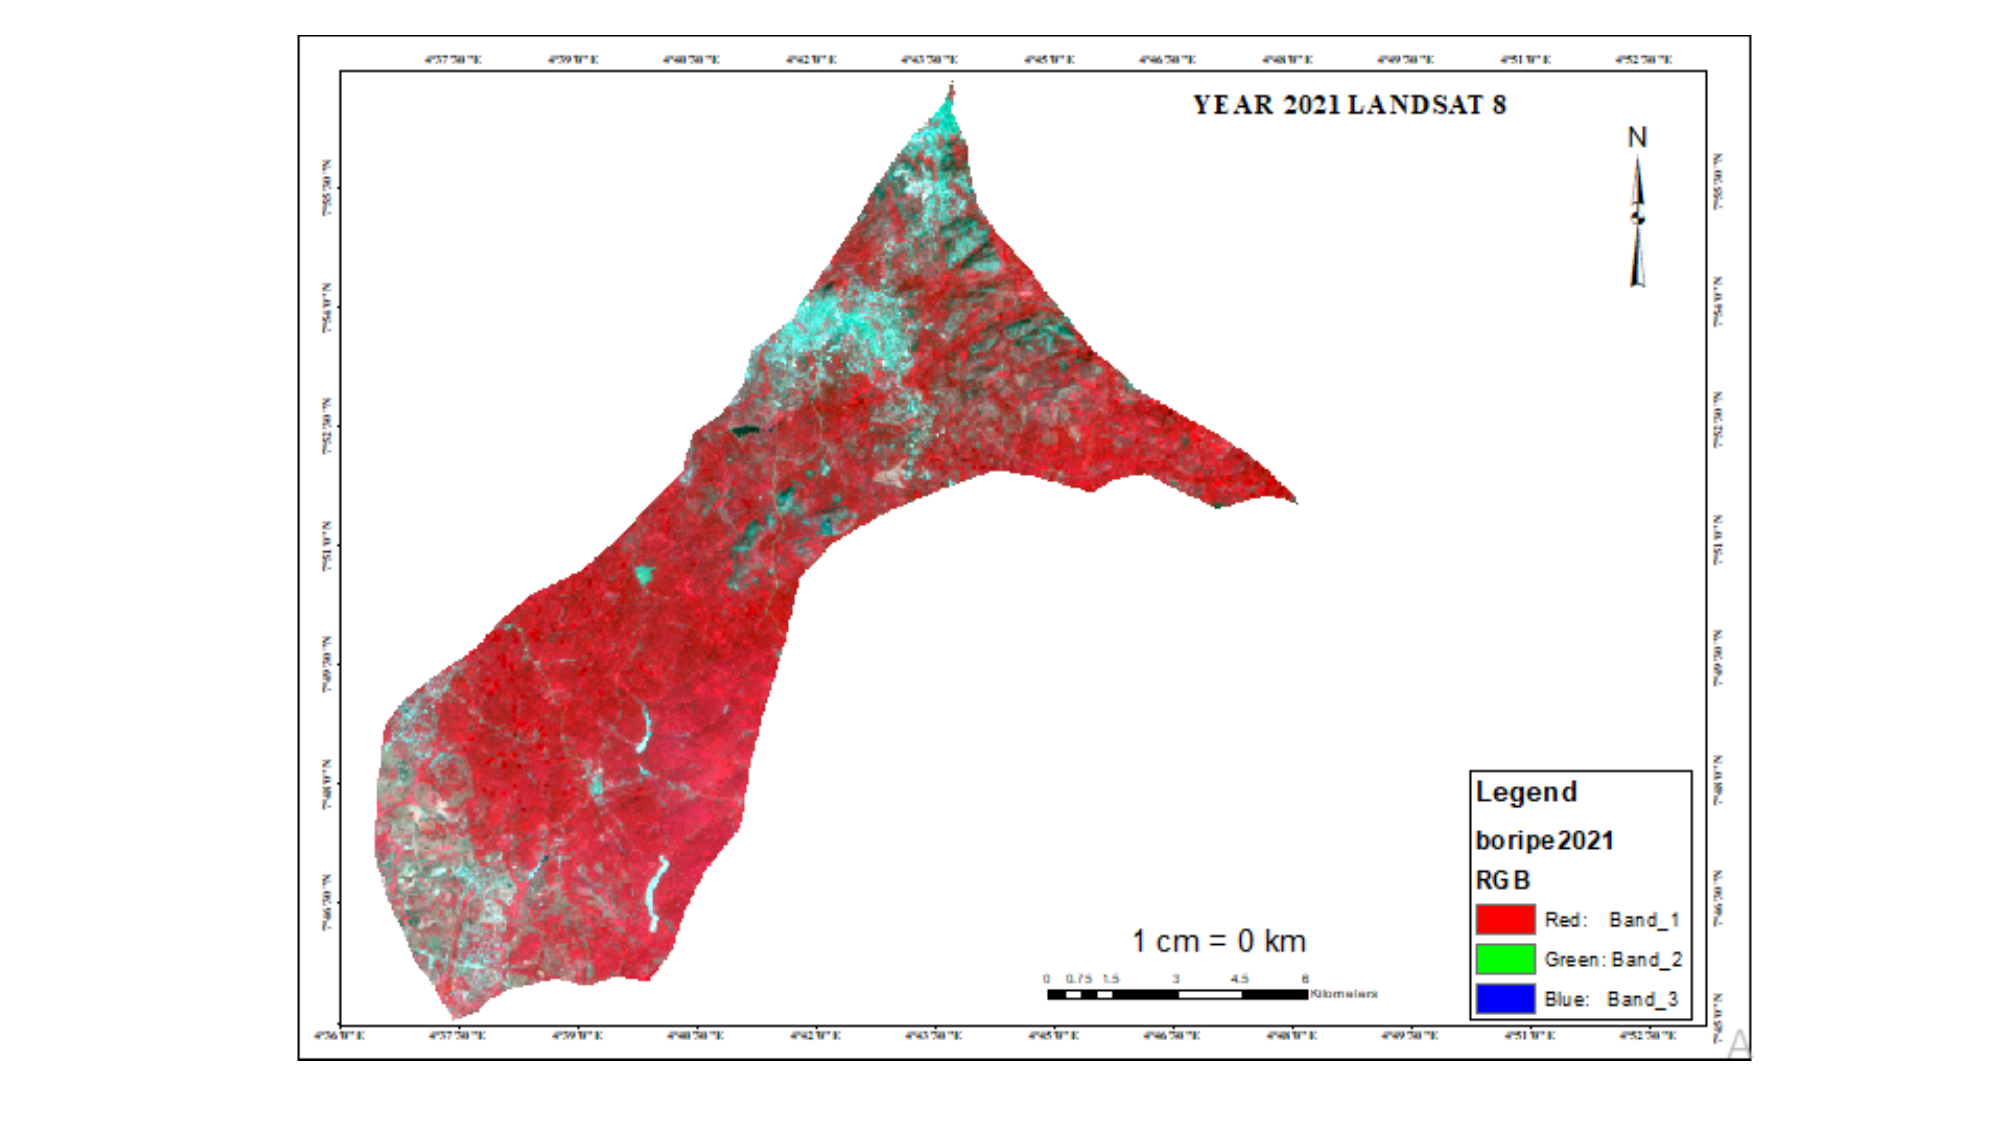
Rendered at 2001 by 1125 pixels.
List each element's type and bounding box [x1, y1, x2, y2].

picture [296, 35, 1754, 1061]
